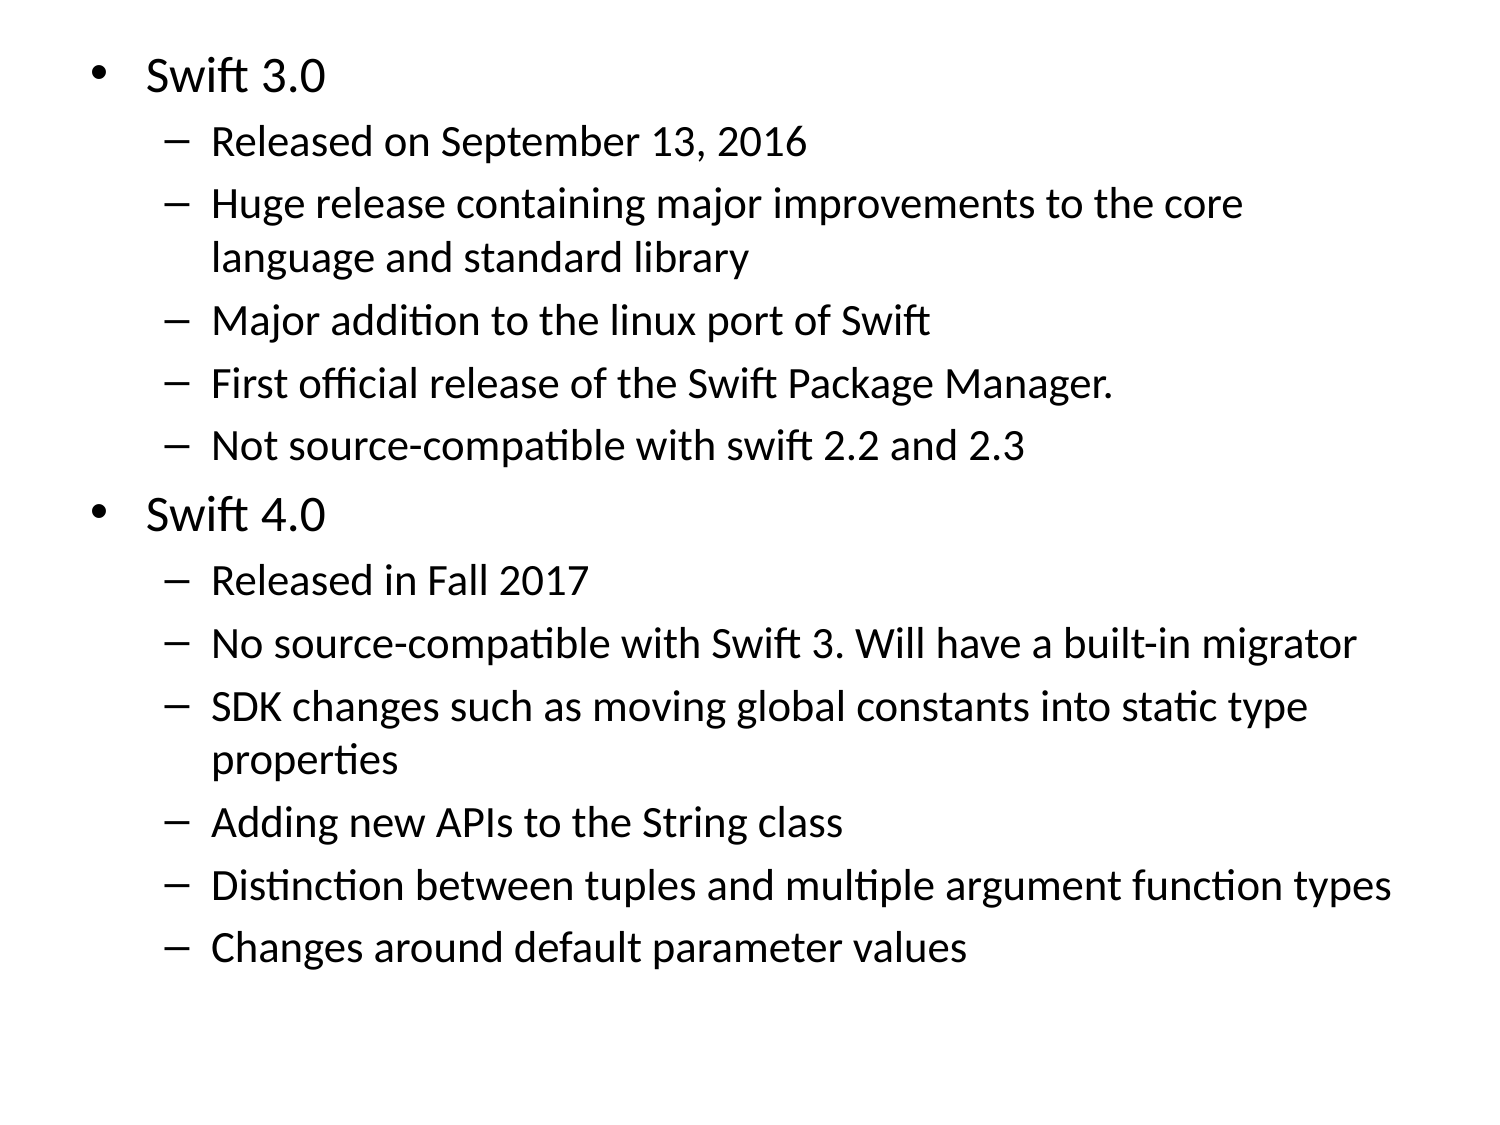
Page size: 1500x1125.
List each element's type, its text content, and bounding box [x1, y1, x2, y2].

list Swift 3.0 Released on September 13, 2016 Huge release containing major improvements to the core language and standard library Major addition to the linux port of Swift First official release of the Swift Package Manager. Not source-compatible with swift 2.2 and 2.3 Swift 4.0 Released in Fall 2017 No source-compatible with Swift 3. Will have a built-in migrator SDK changes such as moving global constants into static type properties Adding new APIs to the String class Distinction between tuples and multiple argument function types Changes around default parameter values [75, 33, 1425, 1005]
